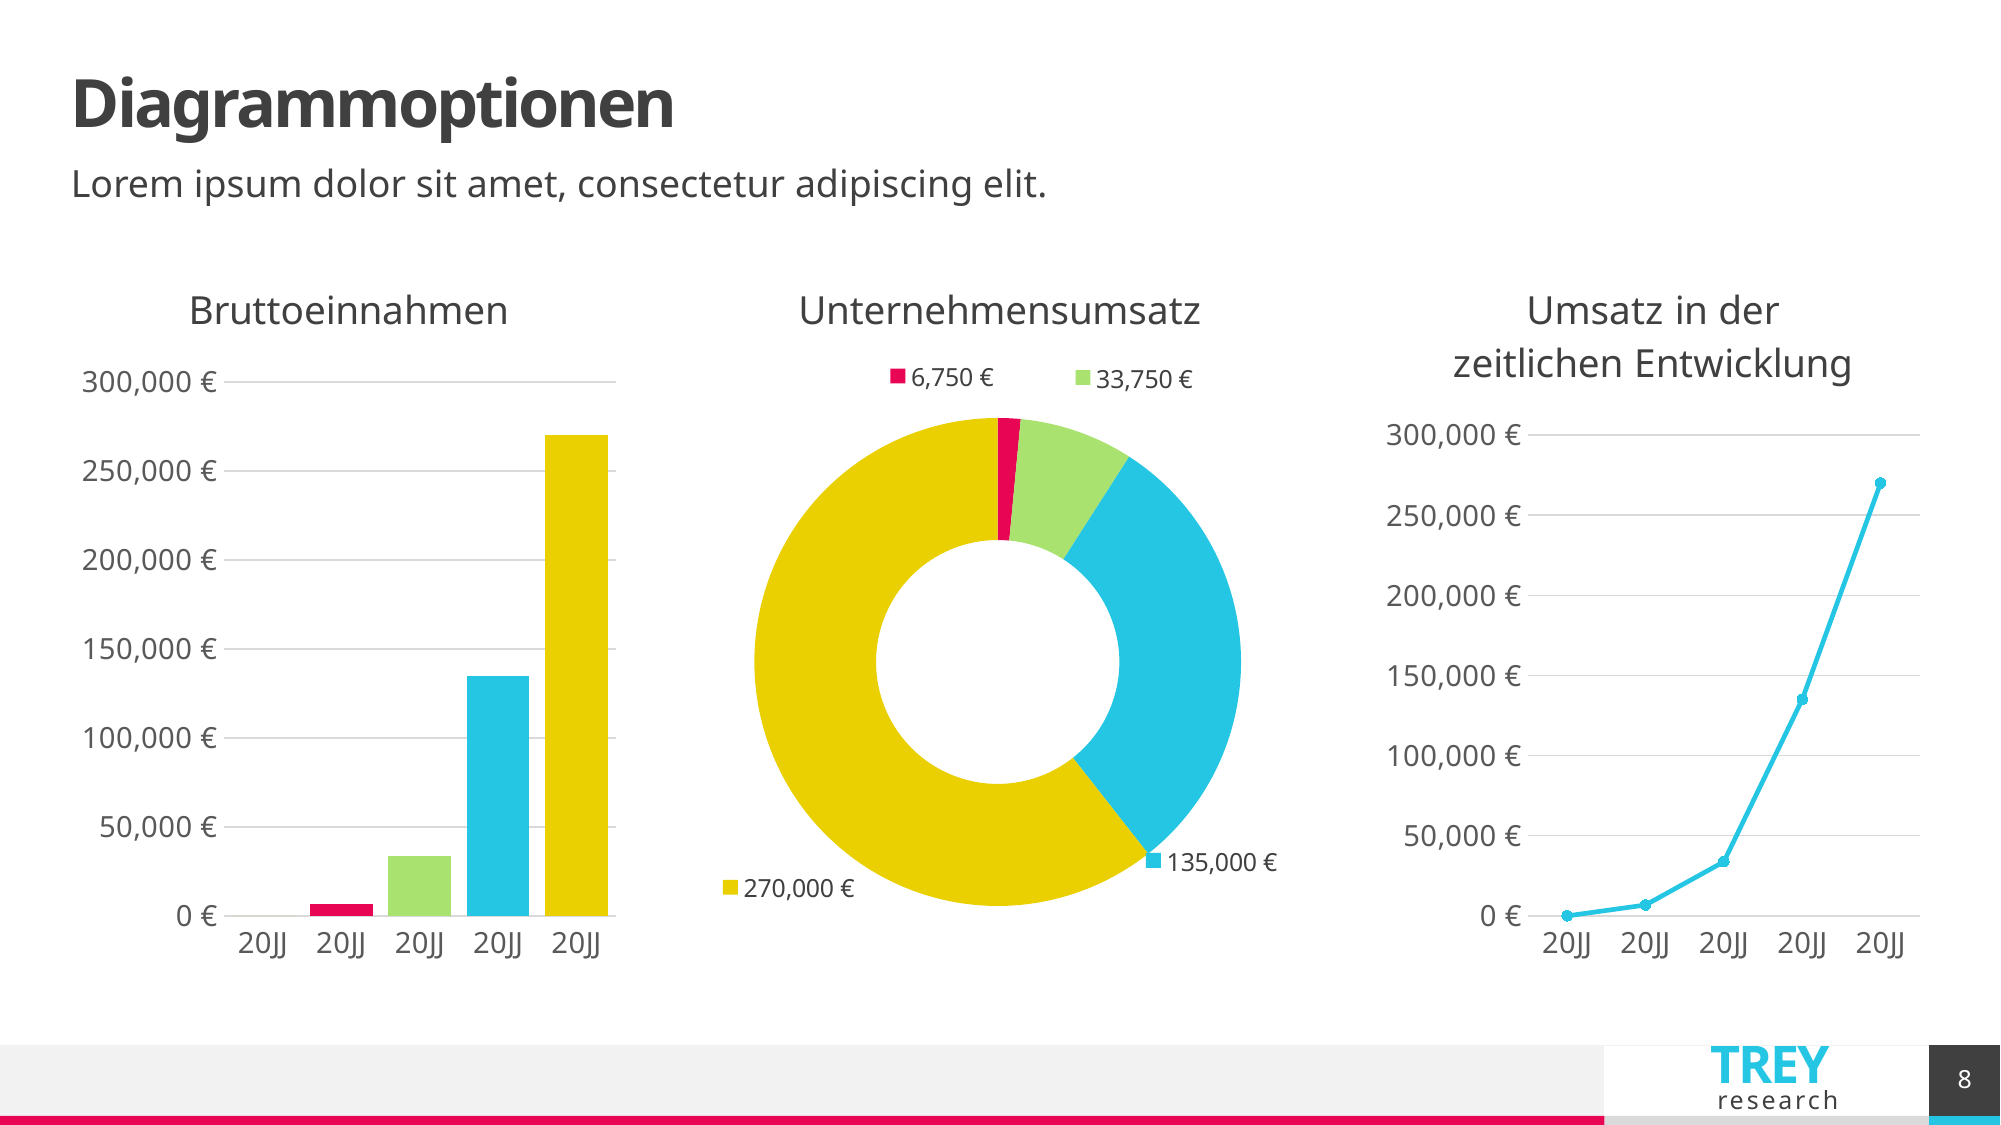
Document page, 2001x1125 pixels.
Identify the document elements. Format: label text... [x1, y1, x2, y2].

title Diagrammoptionen [70, 70, 1930, 142]
slide_number 8 [1929, 1045, 2000, 1116]
list Lorem ipsum dolor sit amet, consectetur adipiscing elit. [70, 165, 1931, 225]
chart [1374, 247, 1931, 978]
chart [722, 247, 1279, 978]
chart [70, 247, 627, 978]
